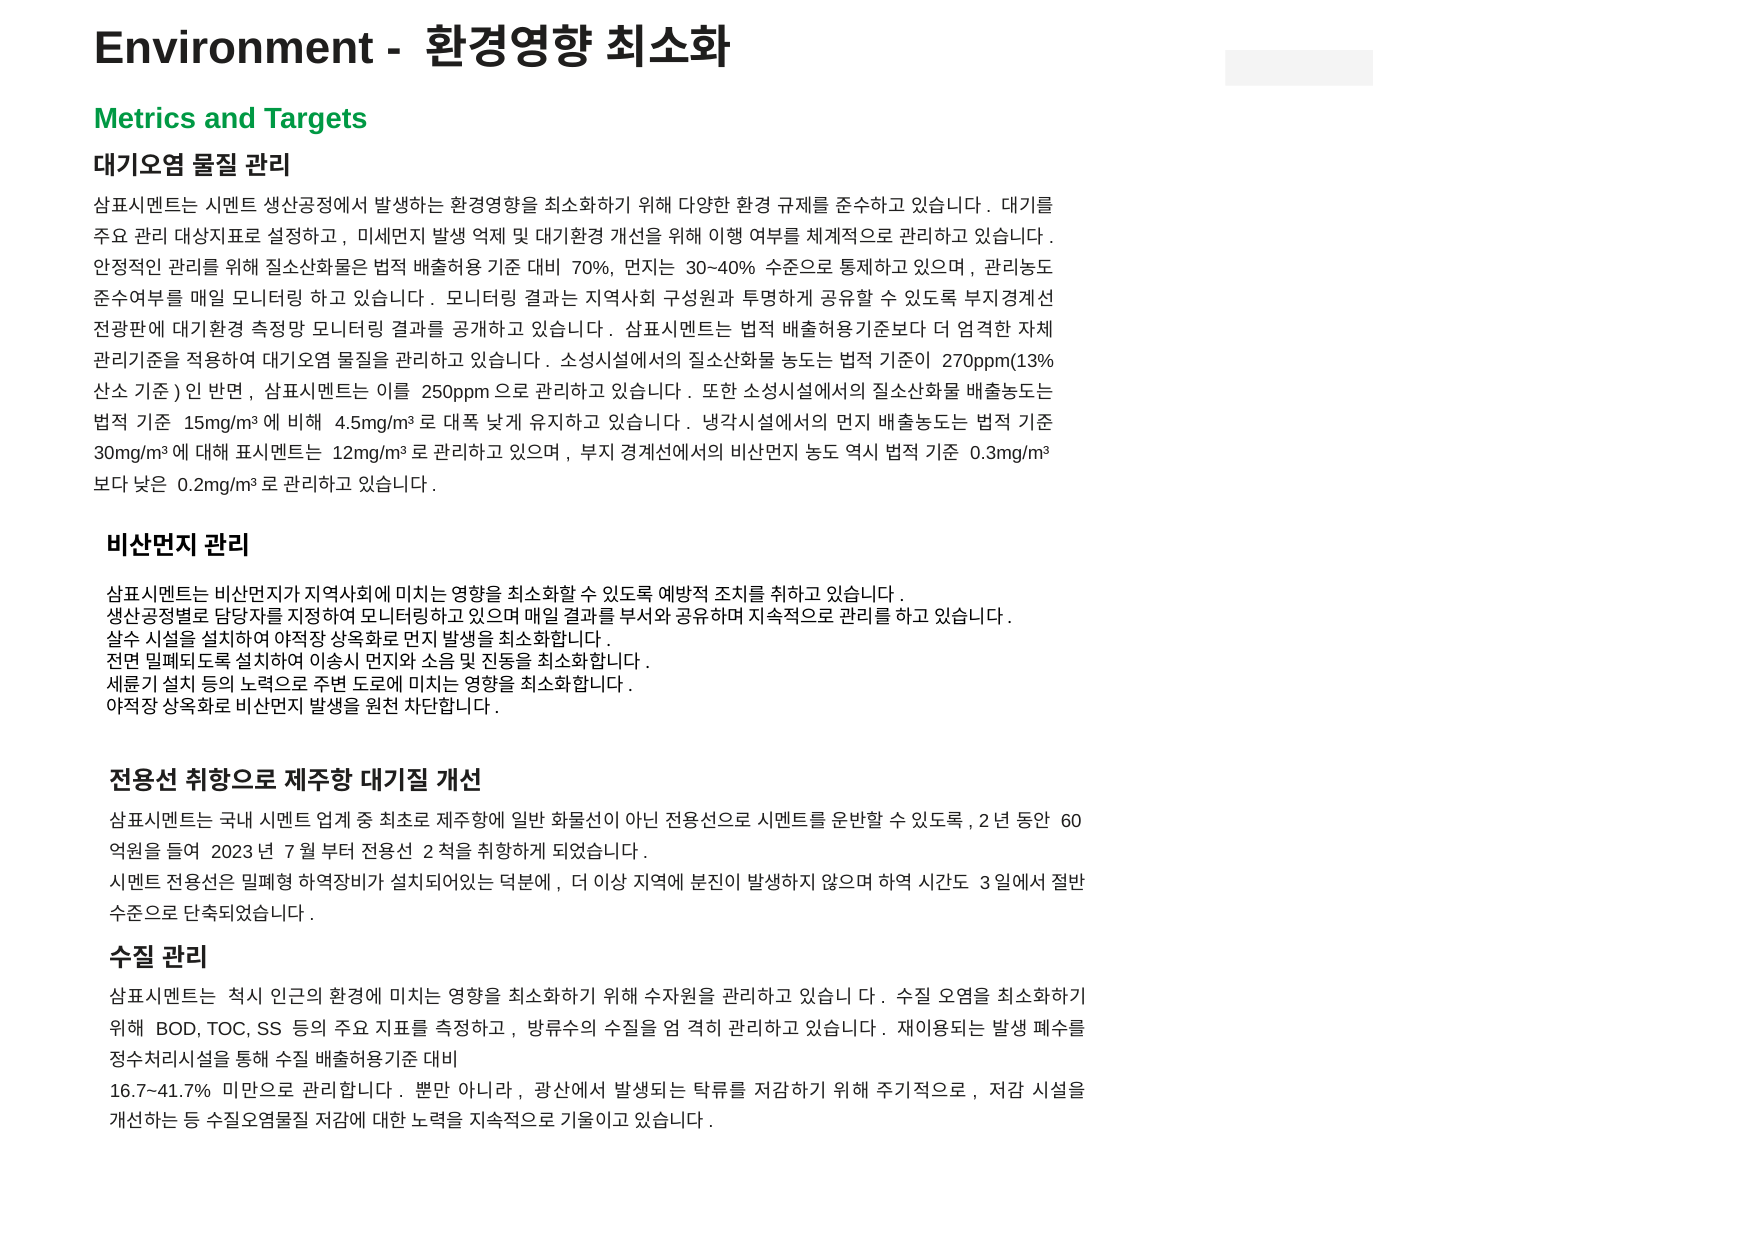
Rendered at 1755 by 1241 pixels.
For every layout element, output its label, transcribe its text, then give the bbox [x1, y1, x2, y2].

text_box 수질 관리 삼표시멘트는 척시 인근의 환경에 미치는 영향을 최소화하기 위해 수자원을 관리하고 있습니 다. 수질 오염을 최소화하기 위해 BOD, TOC, SS 등의 주요 지표를 측정하고, 방류수의 수질을 엄 격히 관리하고 있습니다. 재이용되는 발생 폐수를 정수처리시설을 통해 수질 배출허용기준 대비 16.7~41.7% 미만으로 관리합니다. 뿐만 아니라, 광산에서 발생되는 탁류를 저감하기 위해 주기적으로, 저감 시설을 개선하는 등 수질오염물질 저감에 대한 노력을 지속적으로 기울이고 있습니다. [107, 939, 1088, 1132]
text_box 비산먼지 관리 삼표시멘트는 비산먼지가 지역사회에 미치는 영향을 최소화할 수 있도록 예방적 조치를 취하고 있습니다. 생산공정별로 담당자를 지정하여 모니터링하고 있으며 매일 결과를 부서와 공유하며 지속적으로 관리를 하고 있습니다. 살수 시설을 설치하여 야적장 상옥화로 먼지 발생을 최소화합니다. 전면 밀폐되도록 설치하여 이송시 먼지와 소음 및 진동을 최소화합니다. 세륜기 설치 등의 노력으로 주변 도로에 미치는 영향을 최소화합니다. 야적장 상옥화로 비산먼지 발생을 원천 차단합니다. [91, 514, 1055, 742]
text_box 전용선 취항으로 제주항 대기질 개선 삼표시멘트는 국내 시멘트 업계 중 최초로 제주항에 일반 화물선이 아닌 전용선으로 시멘트를 운반할 수 있도록, 2년 동안 60억원을 들여 2023년 7월 부터 전용선 2척을 취항하게 되었습니다. 시멘트 전용선은 밀폐형 하역장비가 설치되어있는 덕분에, 더 이상 지역에 분진이 발생하지 않으며 하역 시간도 3일에서 절반 수준으로 단축되었습니다. [107, 762, 1088, 924]
text_box Environment - 환경영향 최소화 Metrics and Targets 대기오염 물질 관리 삼표시멘트는 시멘트 생산공정에서 발생하는 환경영향을 최소화하기 위해 다양한 환경 규제를 준수하고 있습니다. 대기를 주요 관리 대상지표로 설정하고, 미세먼지 발생 억제 및 대기환경 개선을 위해 이행 여부를 체계적으로 관리하고 있습니다. 안정적인 관리를 위해 질소산화물은 법적 배출허용 기준 대비 70%, 먼지는 30~40% 수준으로 통제하고 있으며, 관리농도 준수여부를 매일 모니터링 하고 있습니다. 모니터링 결과는 지역사회 구성원과 투명하게 공유할 수 있도록 부지경계선 전광판에 대기환경 측정망 모니터링 결과를 공개하고 있습니다. 삼표시멘트는 법적 배출허용기준보다 더 엄격한 자체 관리기준을 적용하여 대기오염 물질을 관리하고 있습니다. 소성시설에서의 질소산화물 농도는 법적 기준이 270ppm(13% 산소 기준)인 반면, 삼표시멘트는 이를 250ppm으로 관리하고 있습니다. 또한 소성시설에서의 질소산화물 배출농도는 법적 기준 15mg/m³에 비해 4.5mg/m³로 대폭 낮게 유지하고 있습니다. 냉각시설에서의 먼지 배출농도는 법적 기준 30mg/m³에 대해 표시멘트는 12mg/m³로 관리하고 있으며, 부지 경계선에서의 비산먼지 농도 역시 법적 기준 0.3mg/m³보다 낮은 0.2mg/m³로 관리하고 있습니다. [91, 15, 1055, 495]
